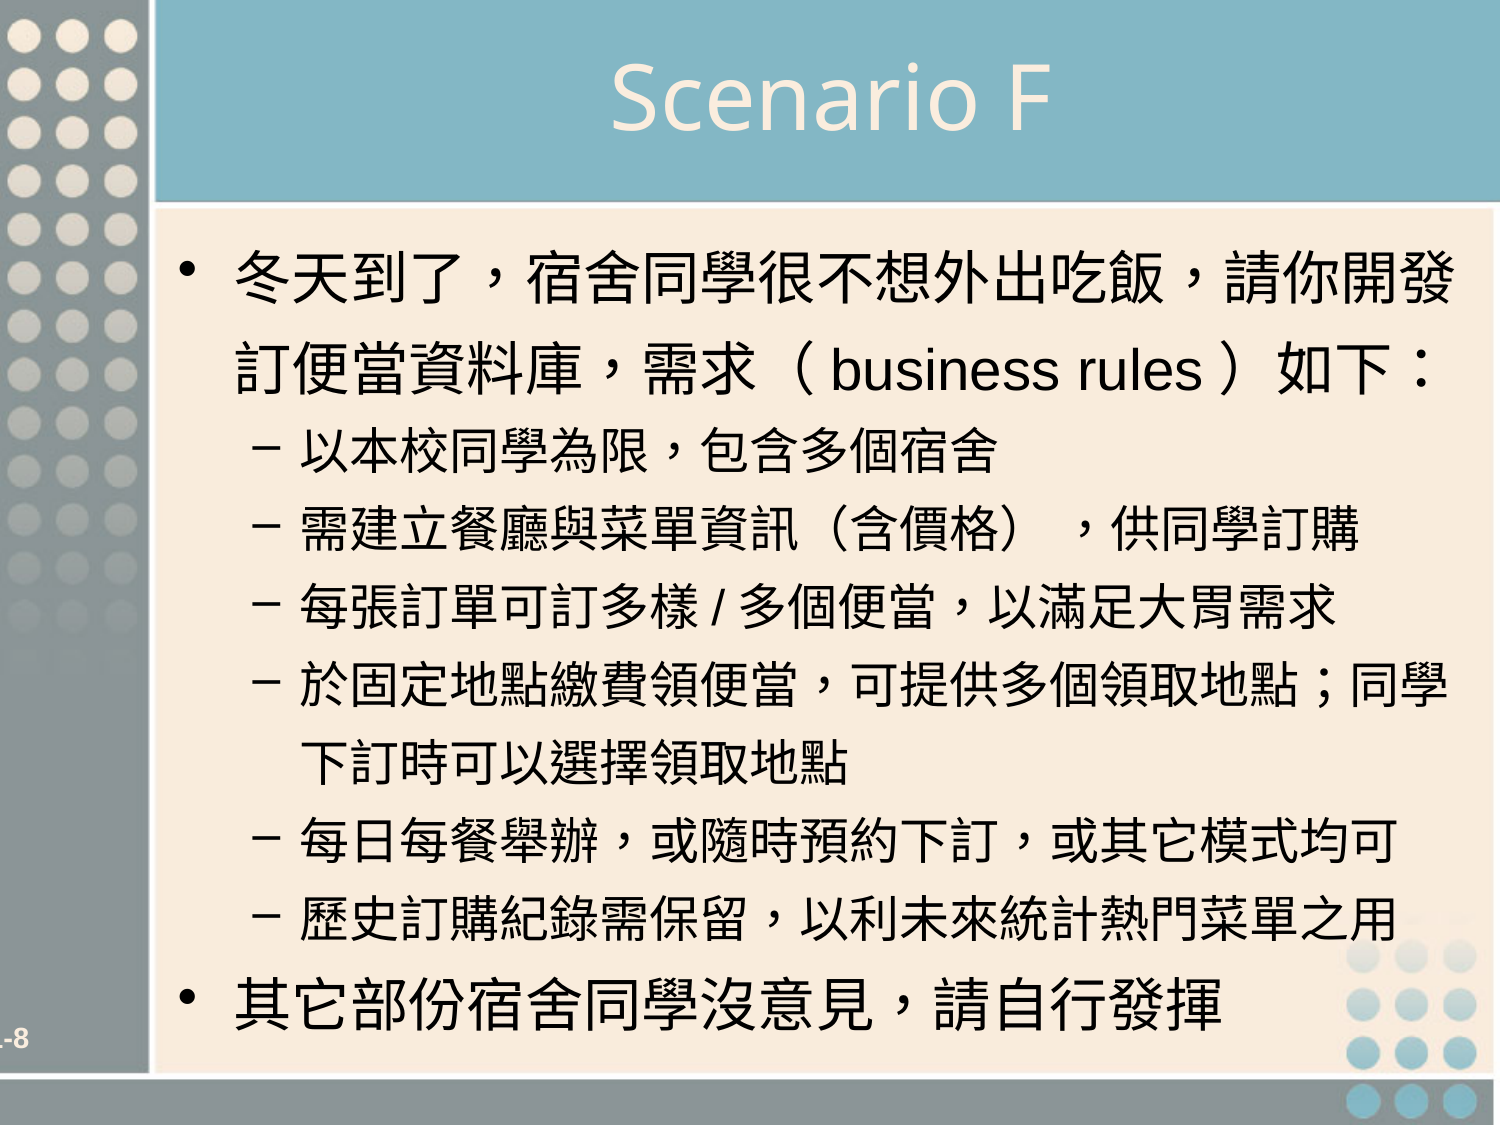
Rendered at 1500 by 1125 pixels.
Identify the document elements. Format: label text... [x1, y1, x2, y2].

list 冬天到了，宿舍同學很不想外出吃飯，請你開發訂便當資料庫，需求（business rules）如下： 以本校同學為限，包含多個宿舍 需建立餐廳與菜單資訊（含價格） ，供同學訂購 每張訂單可訂多樣/多個便當，以滿足大胃需求 於固定地點繳費領便當，可提供多個領取地點；同學下訂時可以選擇領取地點 每日每餐舉辦，或隨時預約下訂，或其它模式均可 歷史訂購紀錄需保留，以利未來統計熱門菜單之用 其它部份宿舍同學沒意見，請自行發揮 [162, 212, 1475, 1063]
title Scenario F [162, 0, 1500, 188]
picture [0, 0, 1500, 1125]
